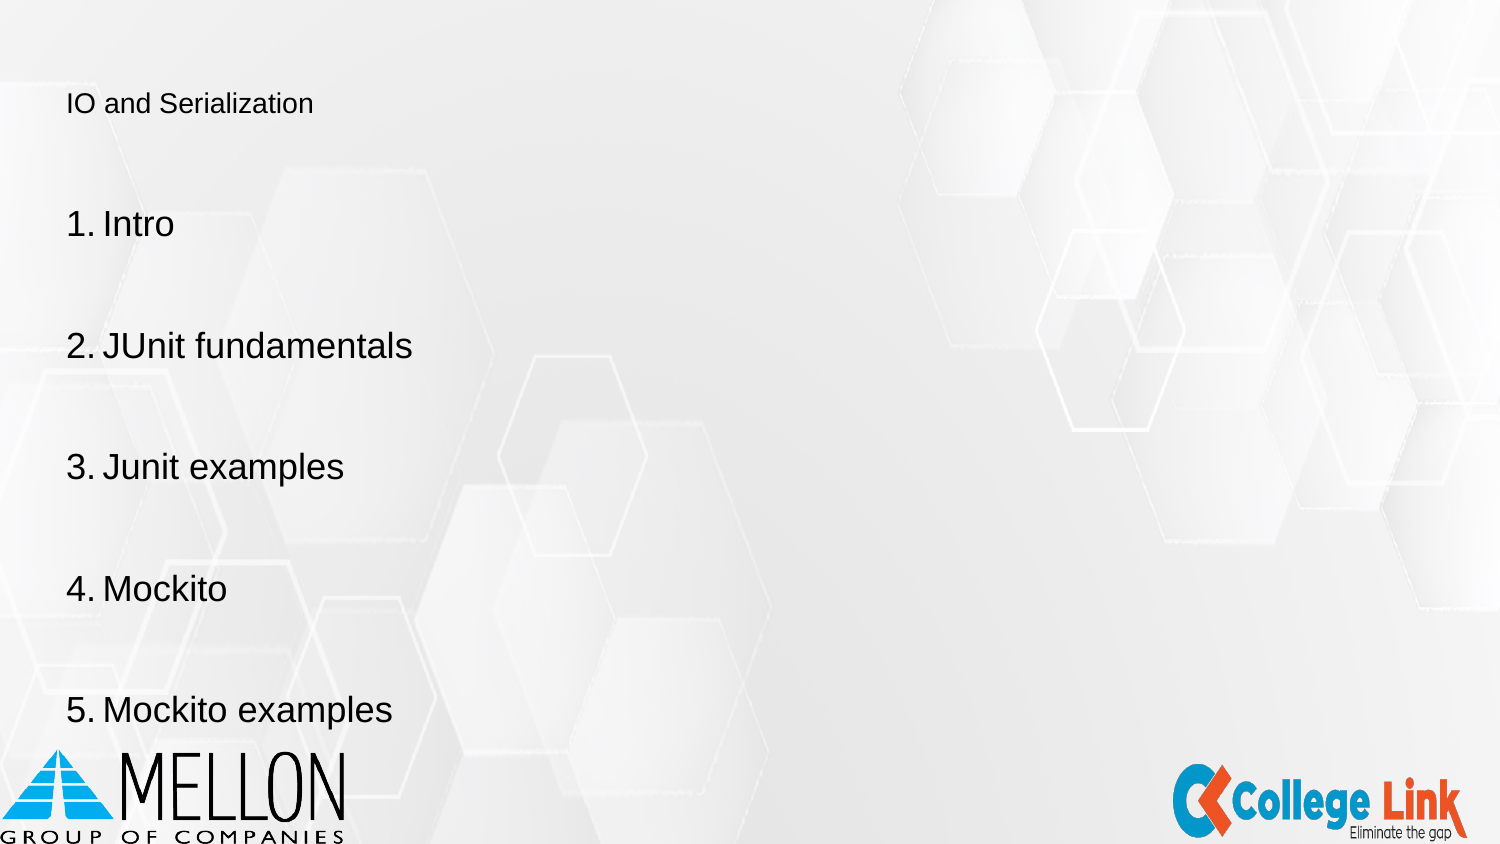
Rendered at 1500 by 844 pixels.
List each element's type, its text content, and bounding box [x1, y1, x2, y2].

picture [0, 0, 1500, 844]
list Intro JUnit fundamentals Junit examples Mockito Mockito examples [51, 189, 1449, 750]
title IO and Serialization [51, 72, 1449, 167]
